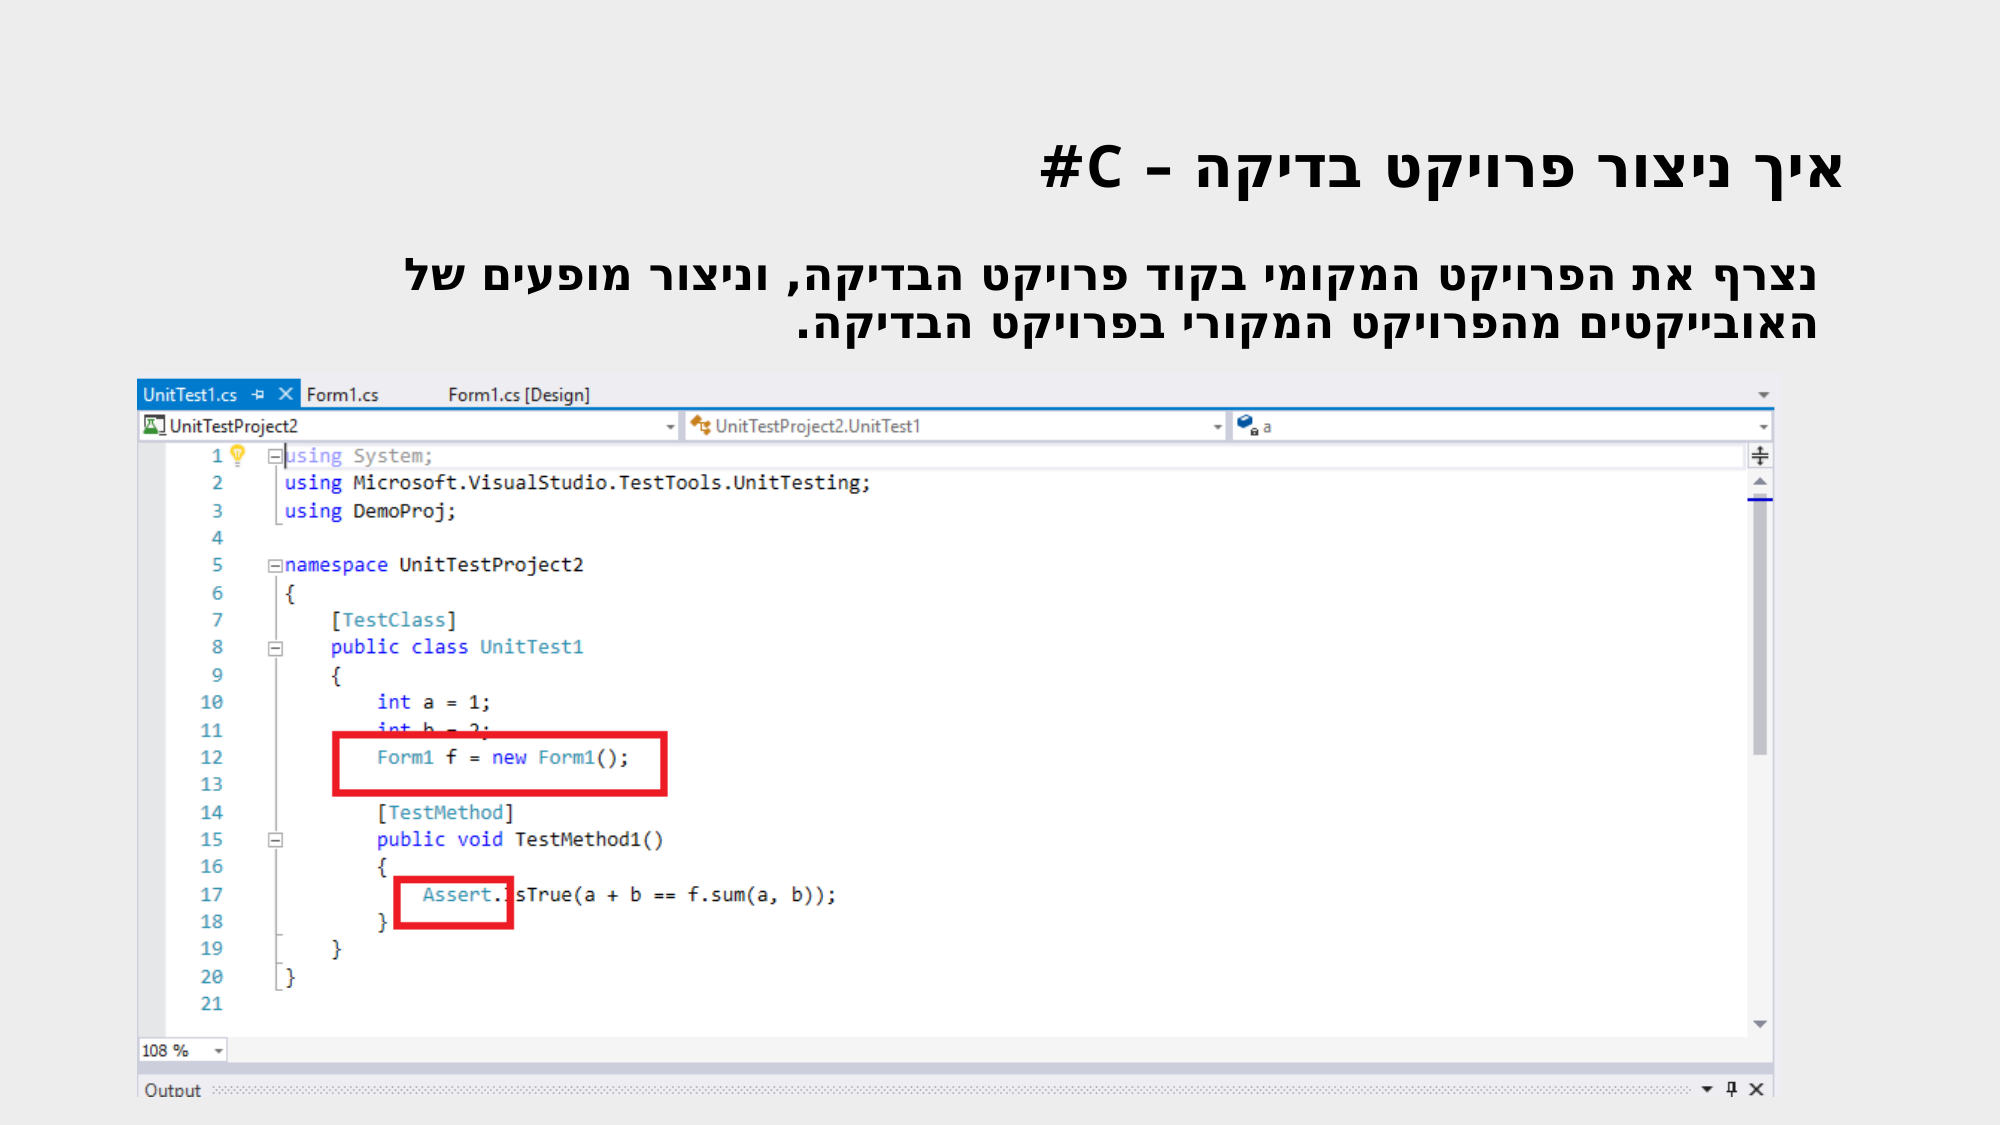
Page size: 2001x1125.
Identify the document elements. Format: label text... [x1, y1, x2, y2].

list נצרף את הפרויקט המקומי בקוד פרויקט הבדיקה, וניצור מופעים של האובייקטים מהפרויקט המקורי בפרויקט הבדיקה. [232, 271, 1836, 356]
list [137, 373, 1782, 1097]
title איך ניצור פרויקט בדיקה – C# [137, 67, 1863, 271]
